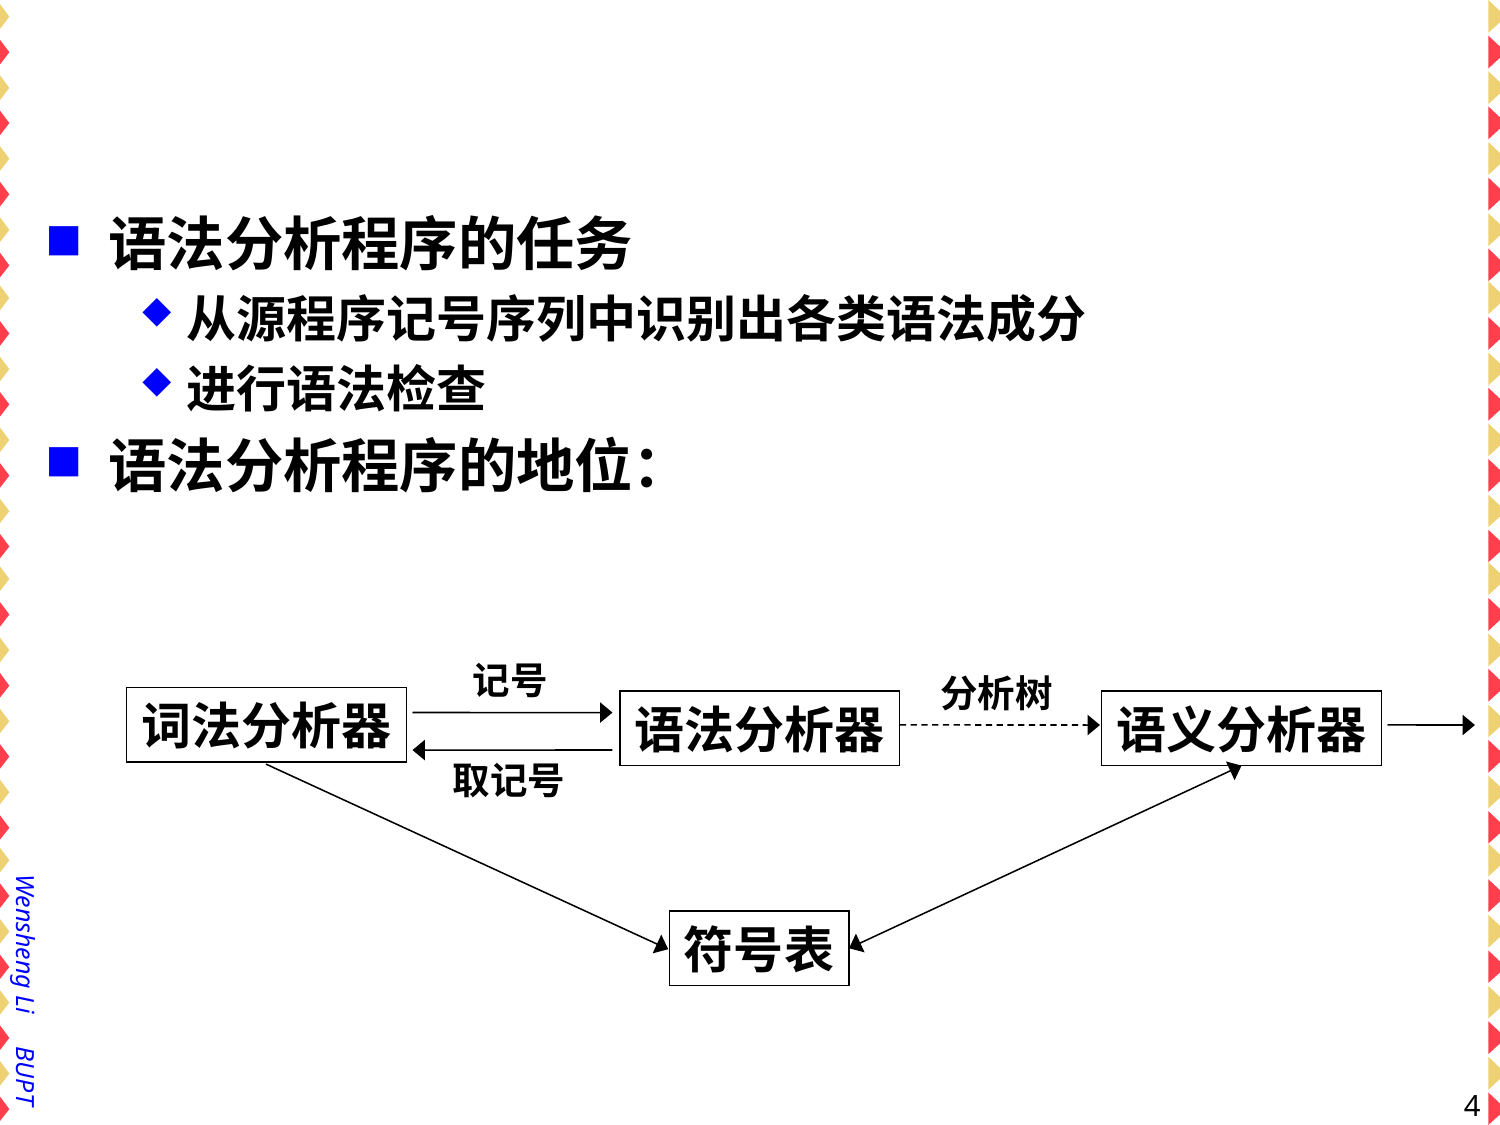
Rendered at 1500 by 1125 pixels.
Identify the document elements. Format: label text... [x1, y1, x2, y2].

text_box 语法分析程序的任务 从源程序记号序列中识别出各类语法成分 进行语法检查 语法分析程序的地位： [37, 199, 1463, 618]
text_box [899, 662, 1384, 768]
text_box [850, 767, 1242, 950]
text_box [1387, 714, 1475, 736]
text_box 语法分析器 [854, 690, 894, 765]
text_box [265, 649, 851, 988]
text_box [124, 687, 260, 811]
slide_number 4 [1348, 1079, 1496, 1124]
